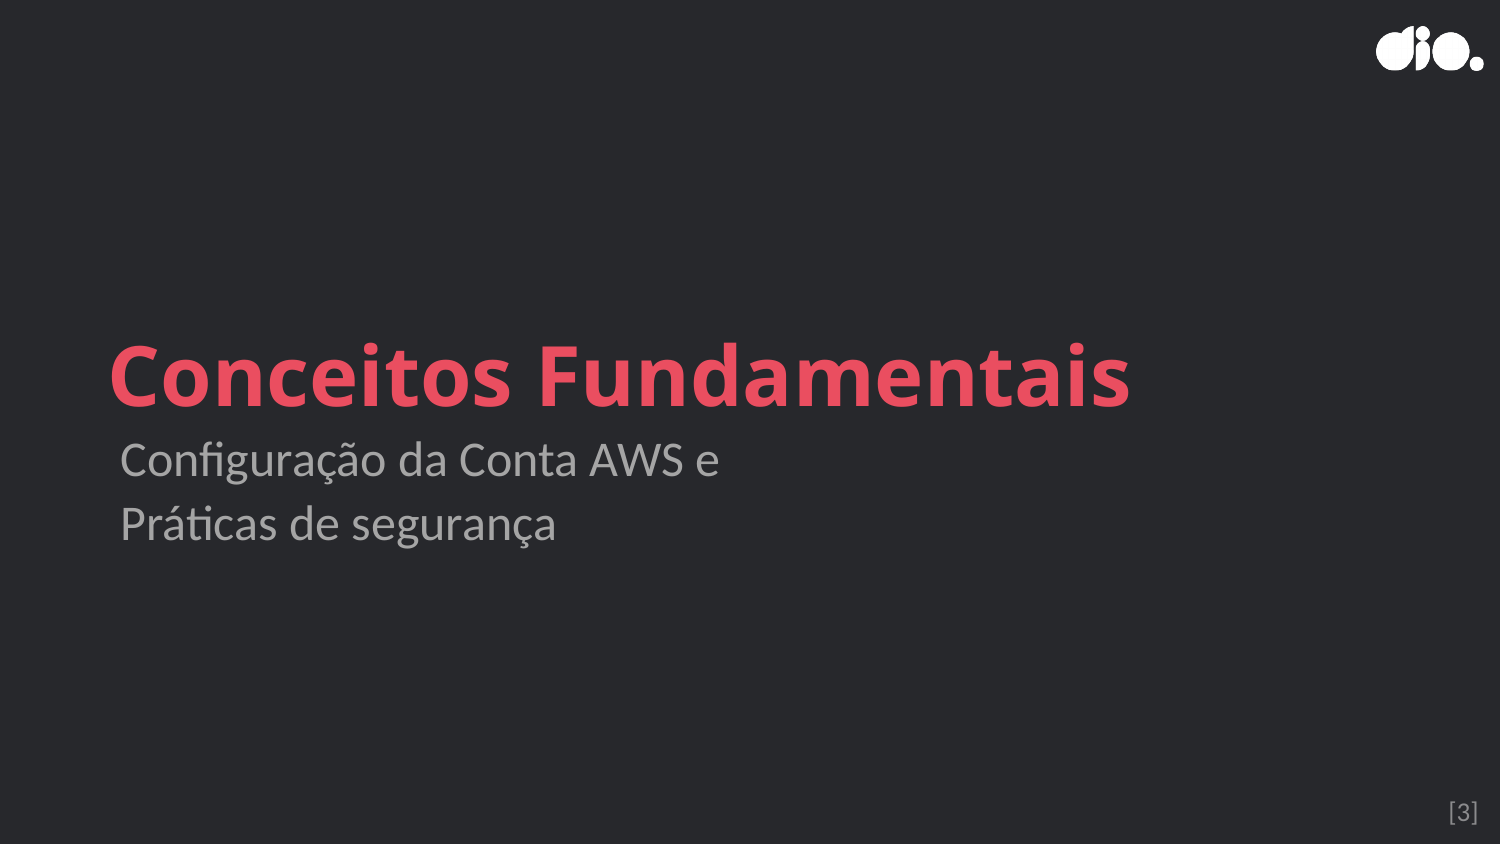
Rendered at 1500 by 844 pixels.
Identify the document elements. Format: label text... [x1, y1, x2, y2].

text_box Configuração da Conta AWS e Práticas de segurança [105, 428, 1321, 621]
text_box Conceitos Fundamentais [92, 292, 1309, 422]
slide_number [3] [1403, 779, 1494, 844]
picture [1376, 26, 1484, 71]
